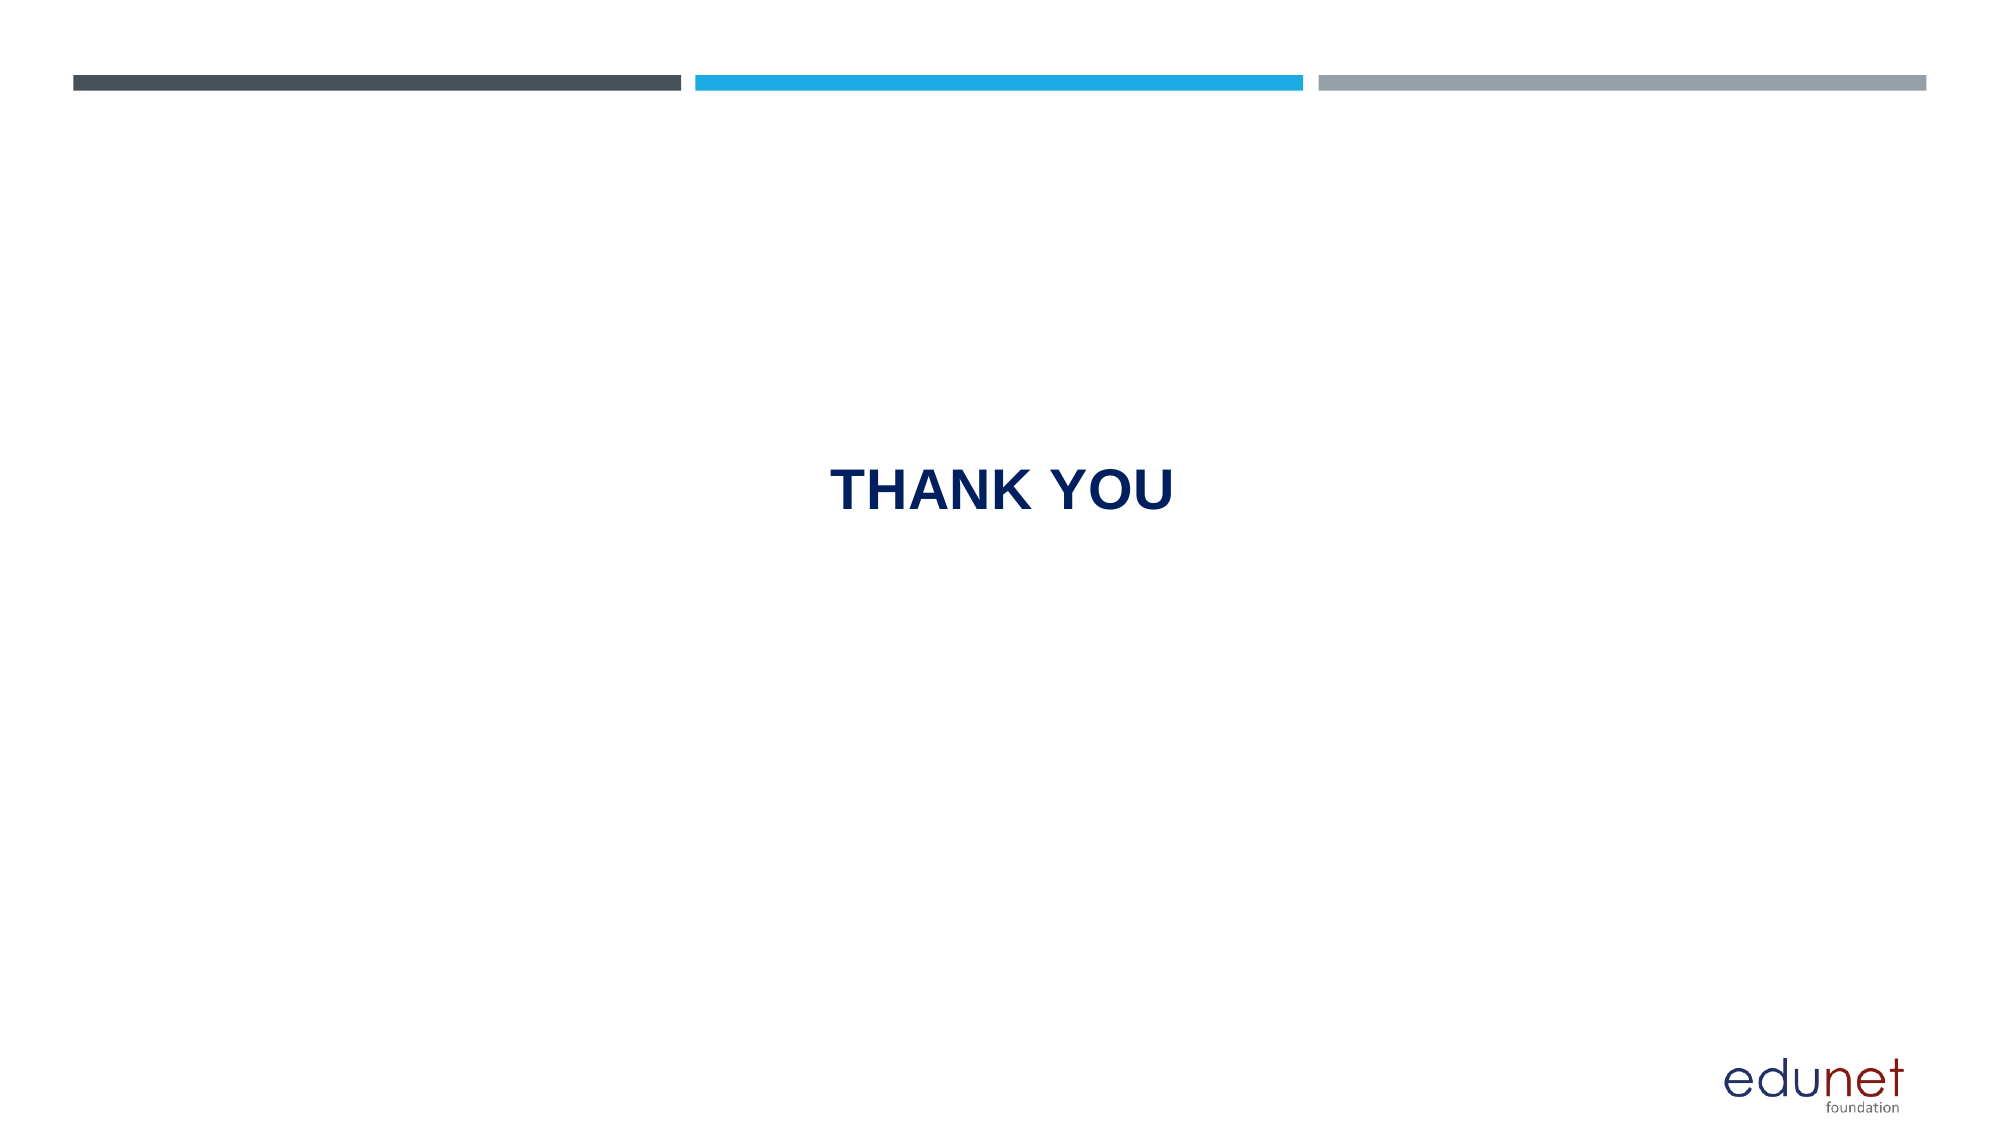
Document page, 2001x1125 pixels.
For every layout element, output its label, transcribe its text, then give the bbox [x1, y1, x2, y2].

title THANK YOU [821, 449, 1179, 641]
picture [1724, 1057, 1904, 1113]
